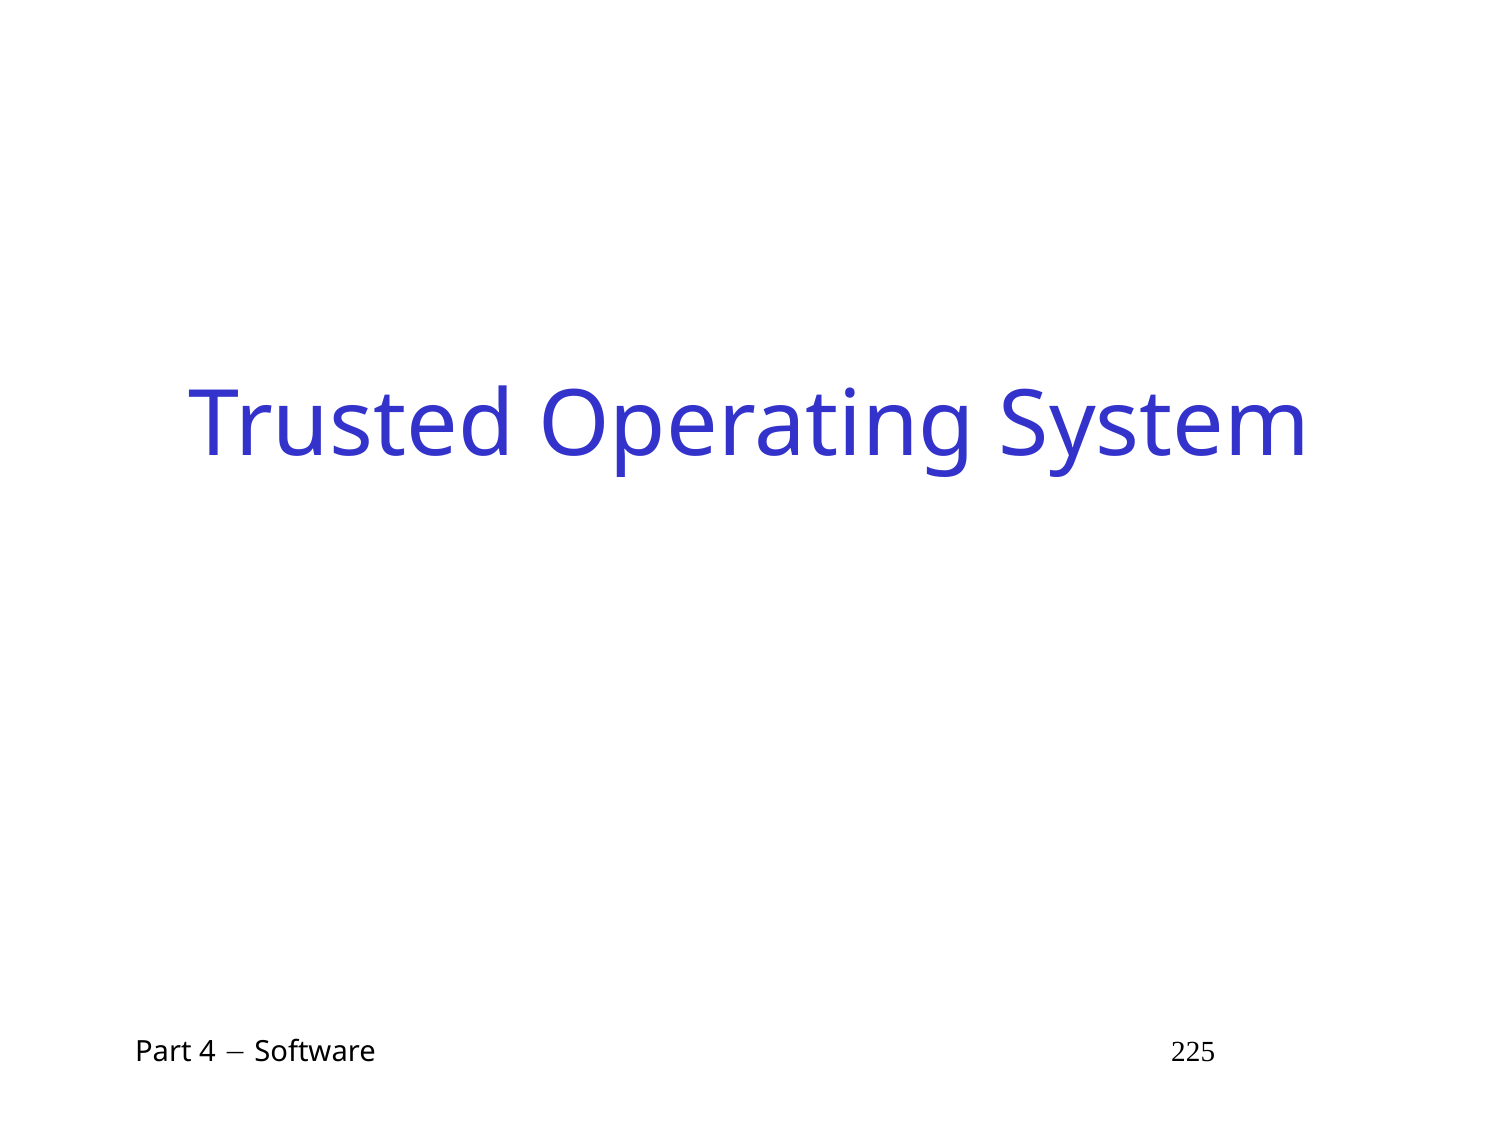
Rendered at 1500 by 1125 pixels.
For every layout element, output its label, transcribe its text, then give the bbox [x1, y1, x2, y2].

title Trusted Operating System [112, 324, 1388, 513]
footer Part 4  Software 225 [112, 1024, 1401, 1101]
